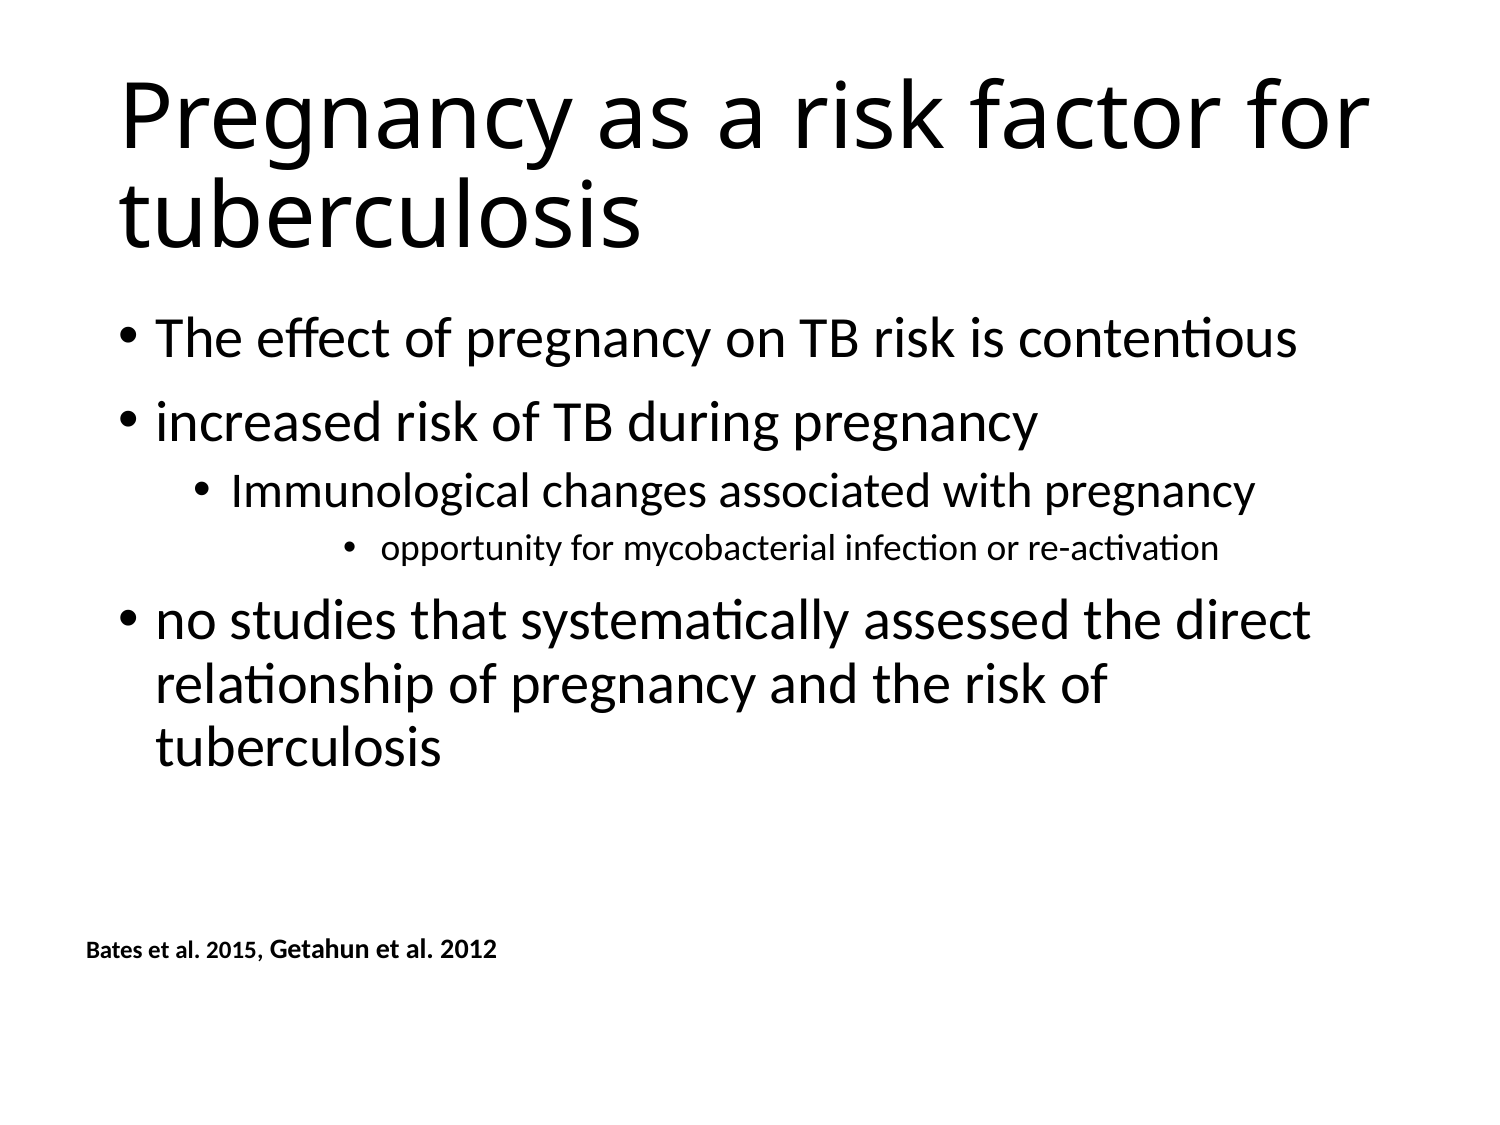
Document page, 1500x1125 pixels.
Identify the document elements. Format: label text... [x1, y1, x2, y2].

text_box Bates et al. 2015, Getahun et al. 2012 [71, 923, 513, 972]
title Pregnancy as a risk factor for tuberculosis [103, 59, 1397, 278]
list The effect of pregnancy on TB risk is contentious increased risk of TB during pregnancy Immunological changes associated with pregnancy opportunity for mycobacterial infection or re-activation no studies that systematically assessed the direct relationship of pregnancy and the risk of tuberculosis [103, 299, 1397, 1014]
